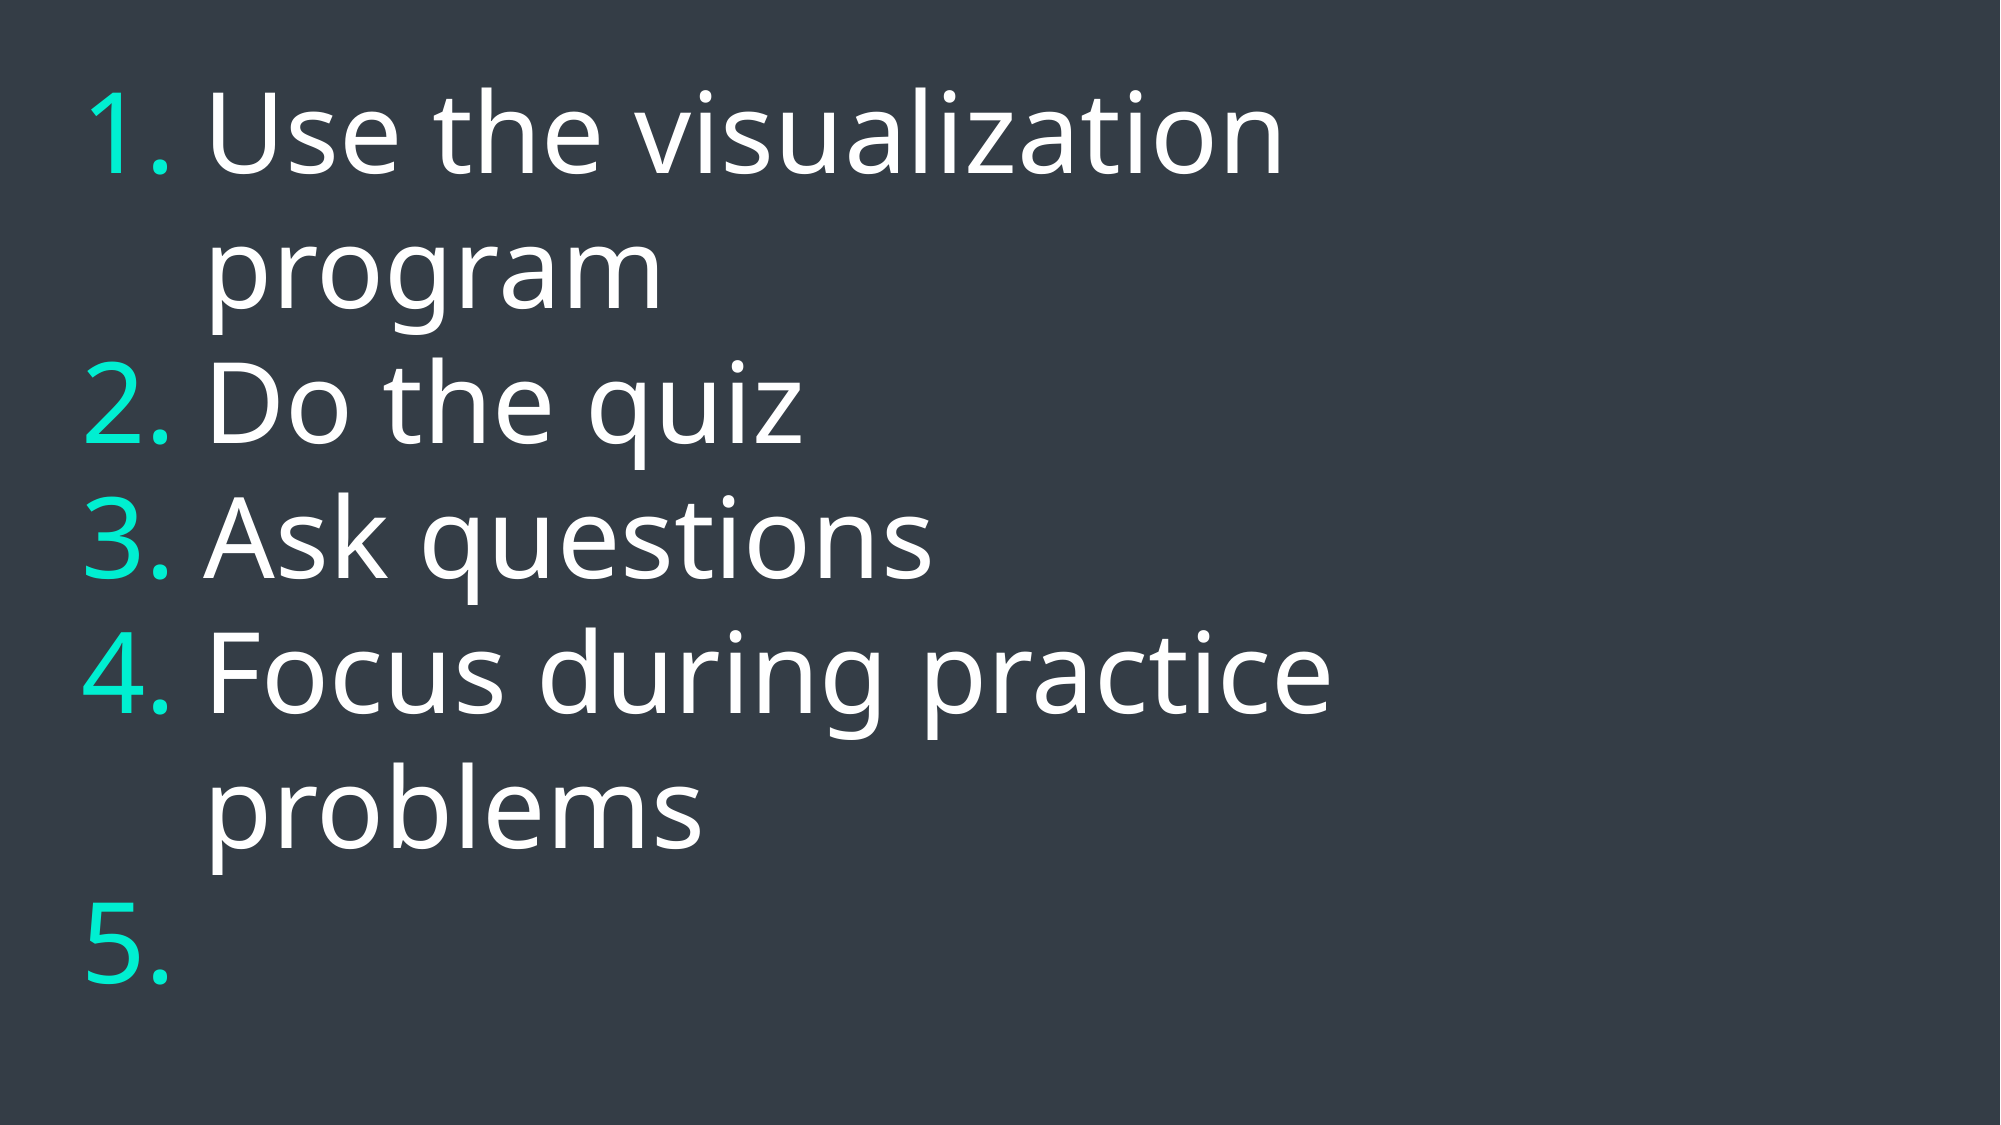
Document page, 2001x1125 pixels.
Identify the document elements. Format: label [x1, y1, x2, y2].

text_box [66, 54, 1634, 1014]
